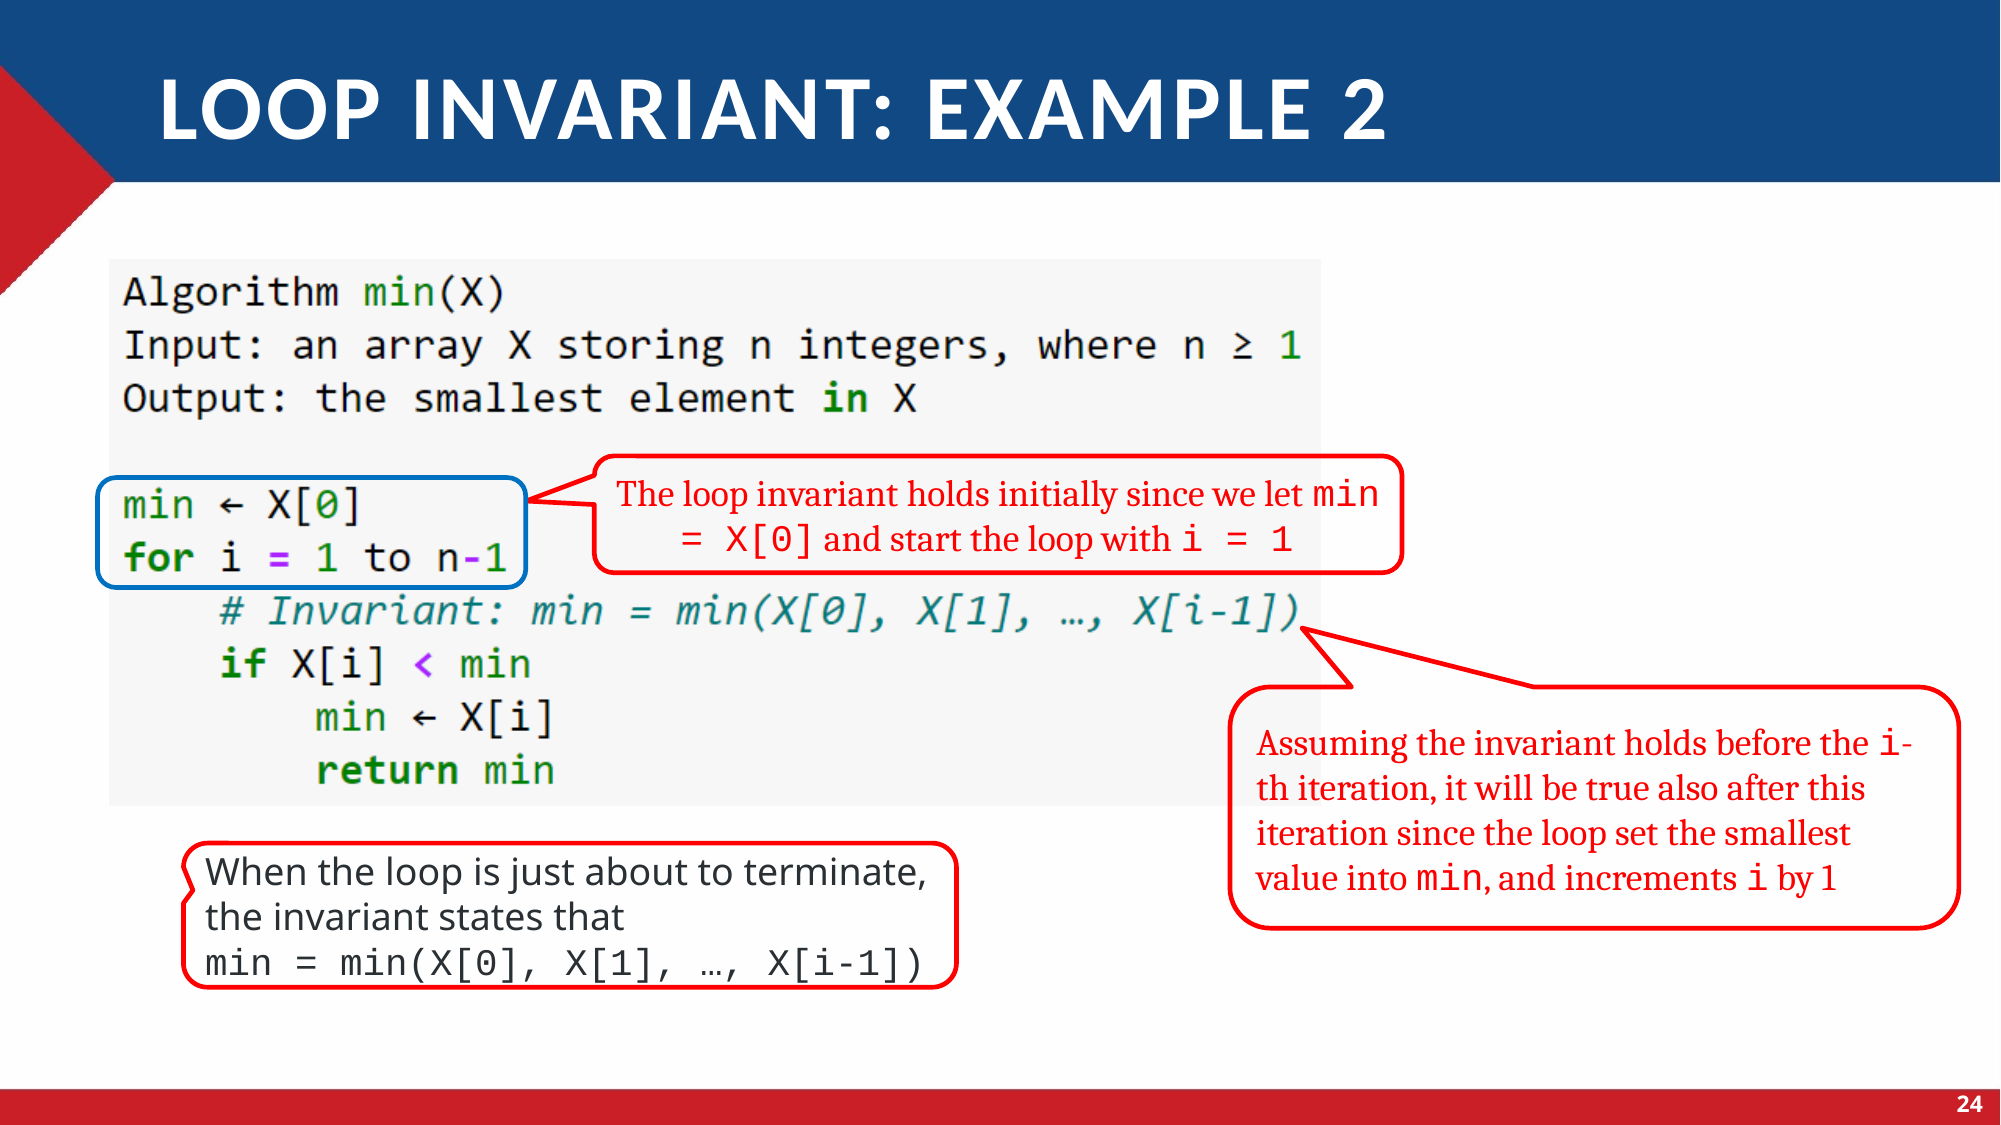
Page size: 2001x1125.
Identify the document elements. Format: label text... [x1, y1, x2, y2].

title Loop invariant: example 2 [127, 45, 1890, 176]
text_box [96, 477, 109, 588]
slide_number 24 [1939, 1085, 2000, 1125]
text_box The loop invariant holds initially since we let min = X[0] and start the loop with i = 1 [1321, 454, 1404, 574]
text_box Assuming the invariant holds before the i-th iteration, it will be true also after this iteration since the loop set the smallest value into min, and increments i by 1 [1228, 631, 1960, 930]
picture [0, 0, 2001, 1125]
text_box When the loop is just about to terminate, the invariant states that min = min(X[0], X[1], …, X[i-1]) [182, 842, 958, 989]
